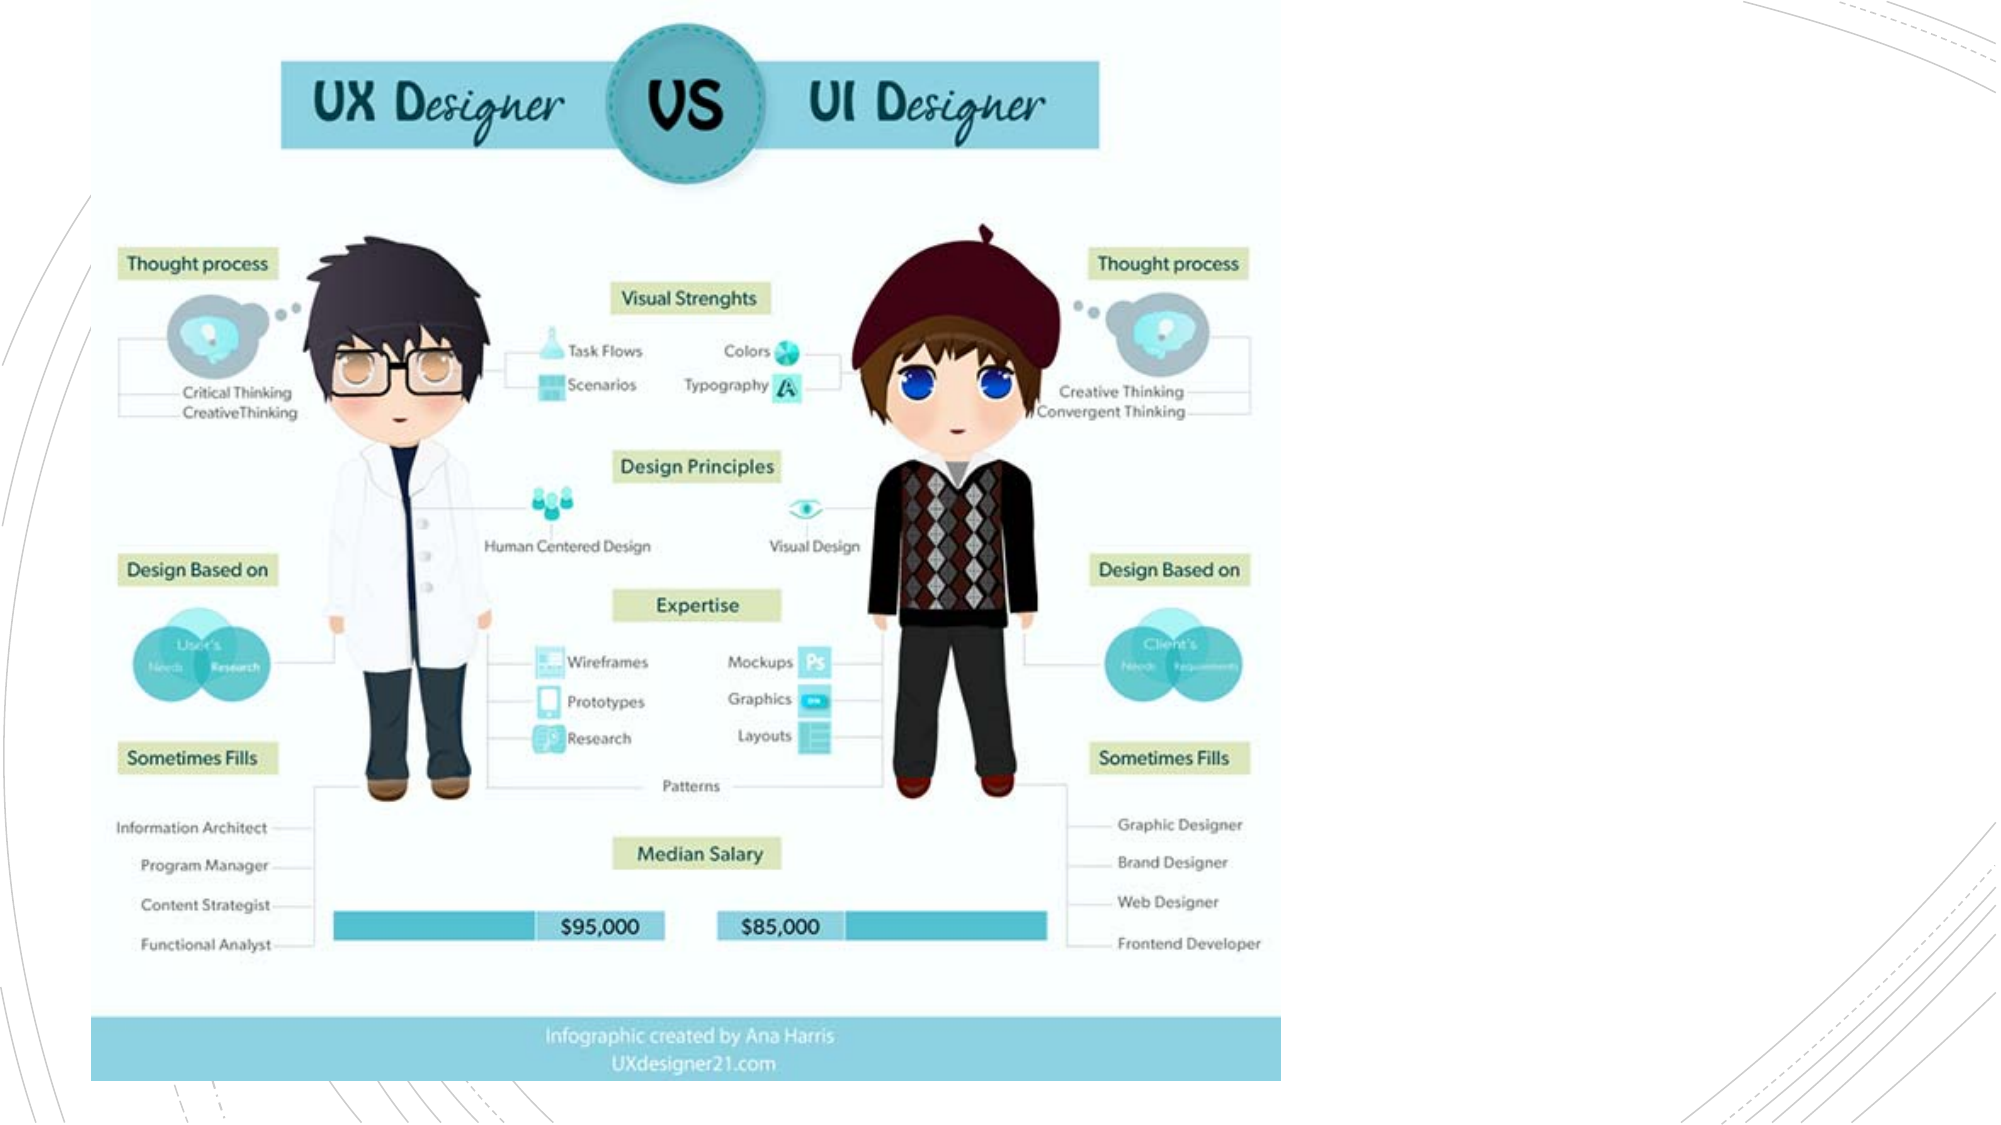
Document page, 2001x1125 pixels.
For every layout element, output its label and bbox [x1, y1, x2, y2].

list [91, 0, 1281, 1081]
